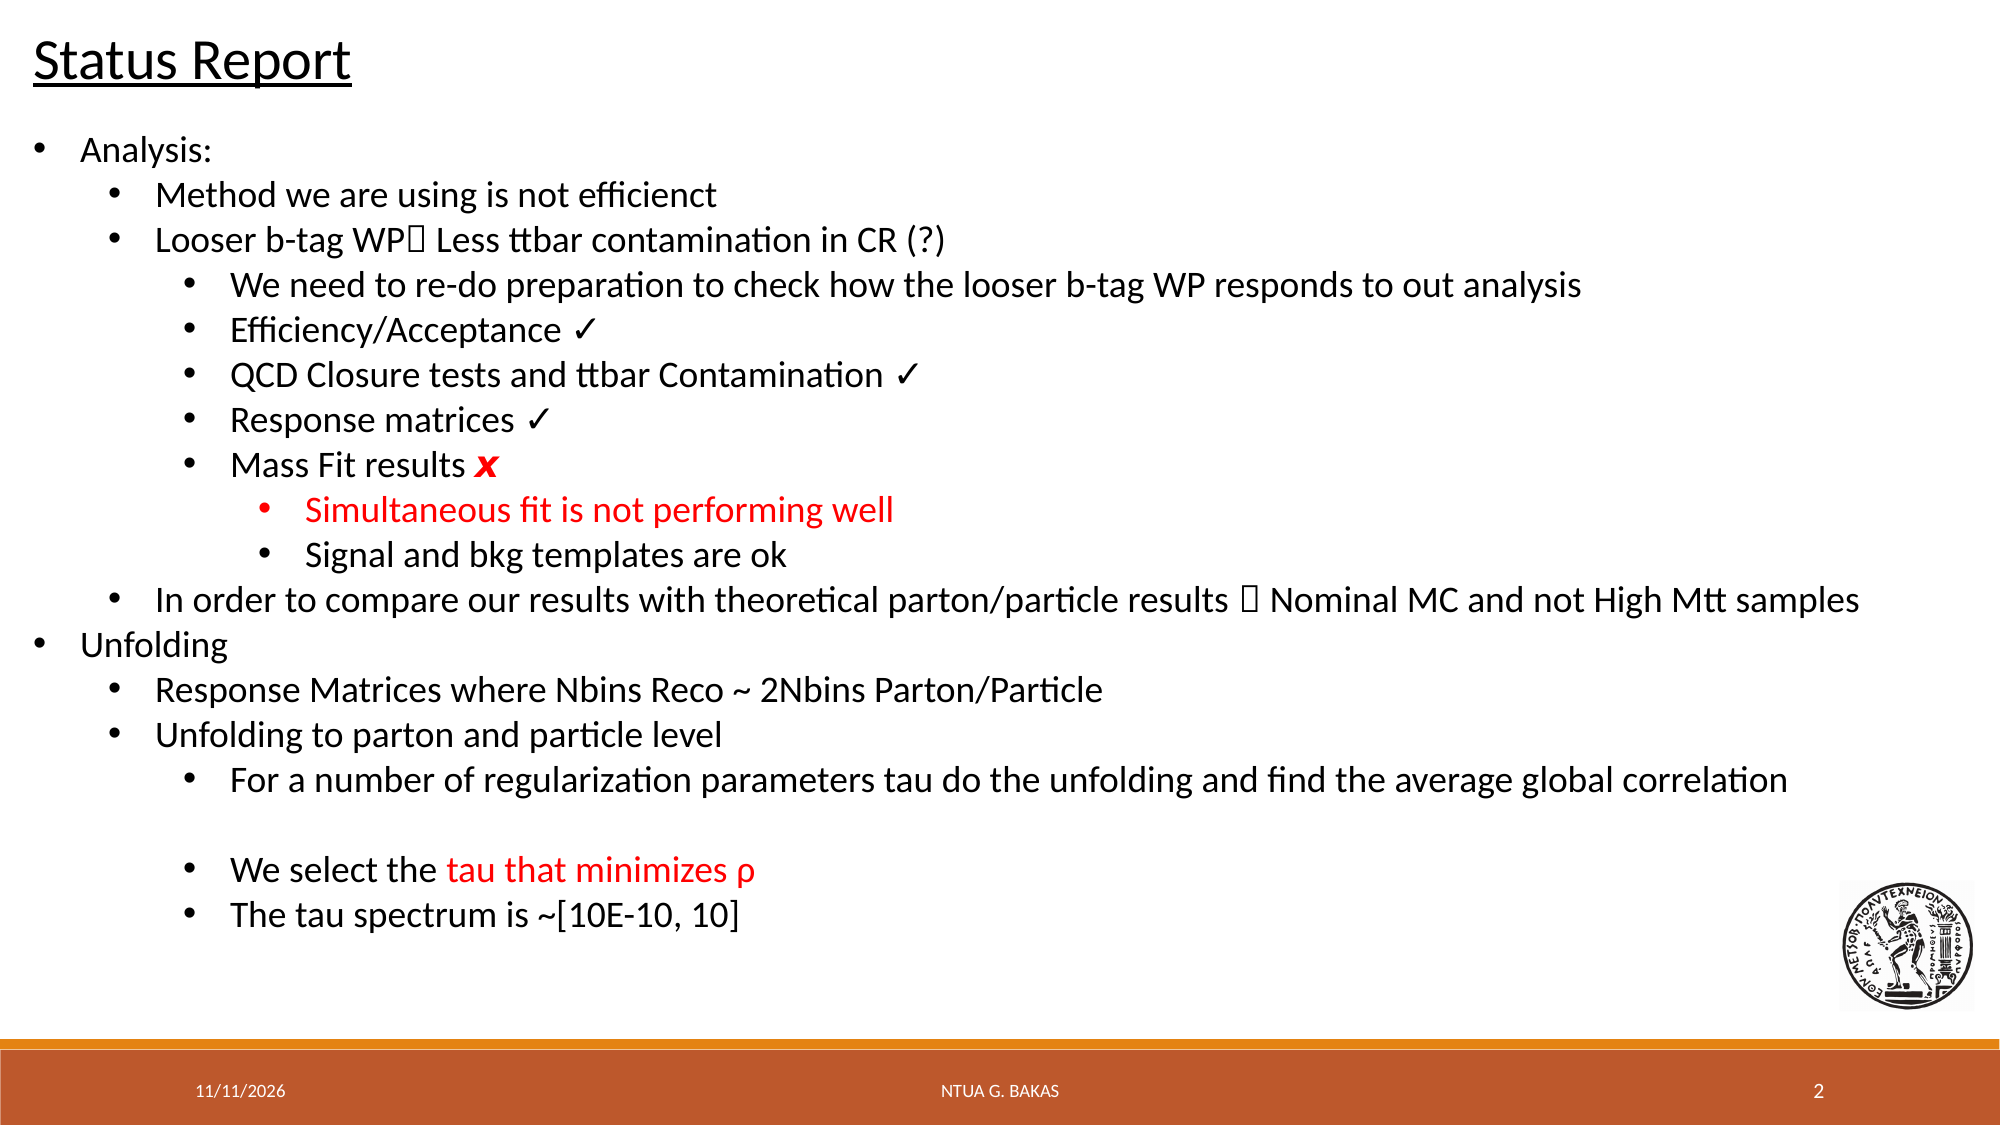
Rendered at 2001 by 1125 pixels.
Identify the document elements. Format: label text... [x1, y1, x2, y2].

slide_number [180, 1059, 586, 1120]
footer NTUA G. Bakas [604, 1059, 1396, 1120]
slide_number 2 [1624, 1059, 1840, 1120]
picture [1839, 880, 1975, 1012]
text_box Status Report [18, 13, 1952, 99]
